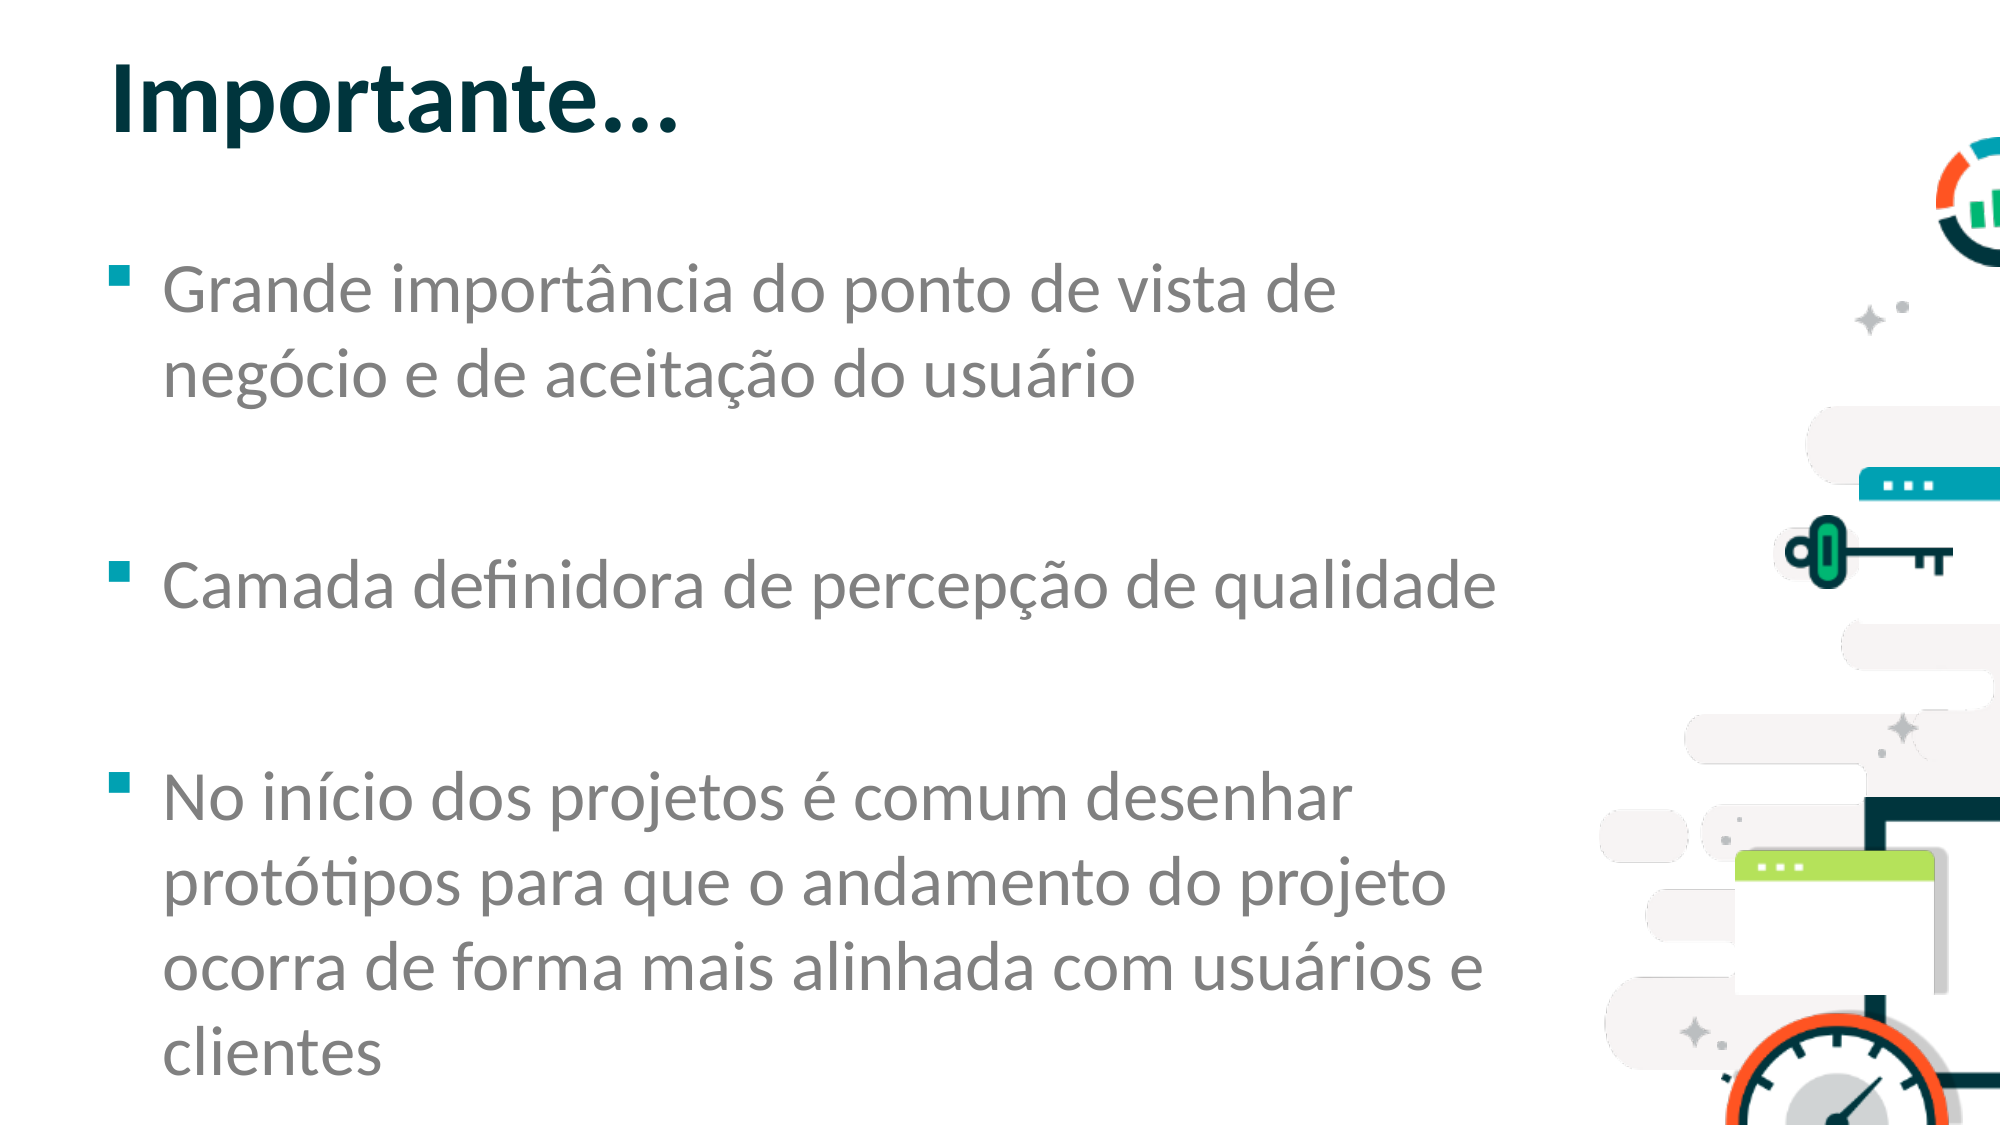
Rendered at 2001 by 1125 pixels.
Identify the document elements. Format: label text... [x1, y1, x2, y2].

picture [1936, 137, 2000, 267]
picture [1854, 304, 1886, 336]
picture [1599, 406, 2000, 1125]
title Importante... [94, 0, 1892, 199]
picture [1896, 301, 1909, 313]
subtitle Grande importância do ponto de vista de negócio e de aceitação do usuário Camada definidora de percepção de qualidade No início dos projetos é comum desenhar protótipos para que o andamento do projeto ocorra de forma mais alinhada com usuários e clientes [89, 278, 1590, 1054]
